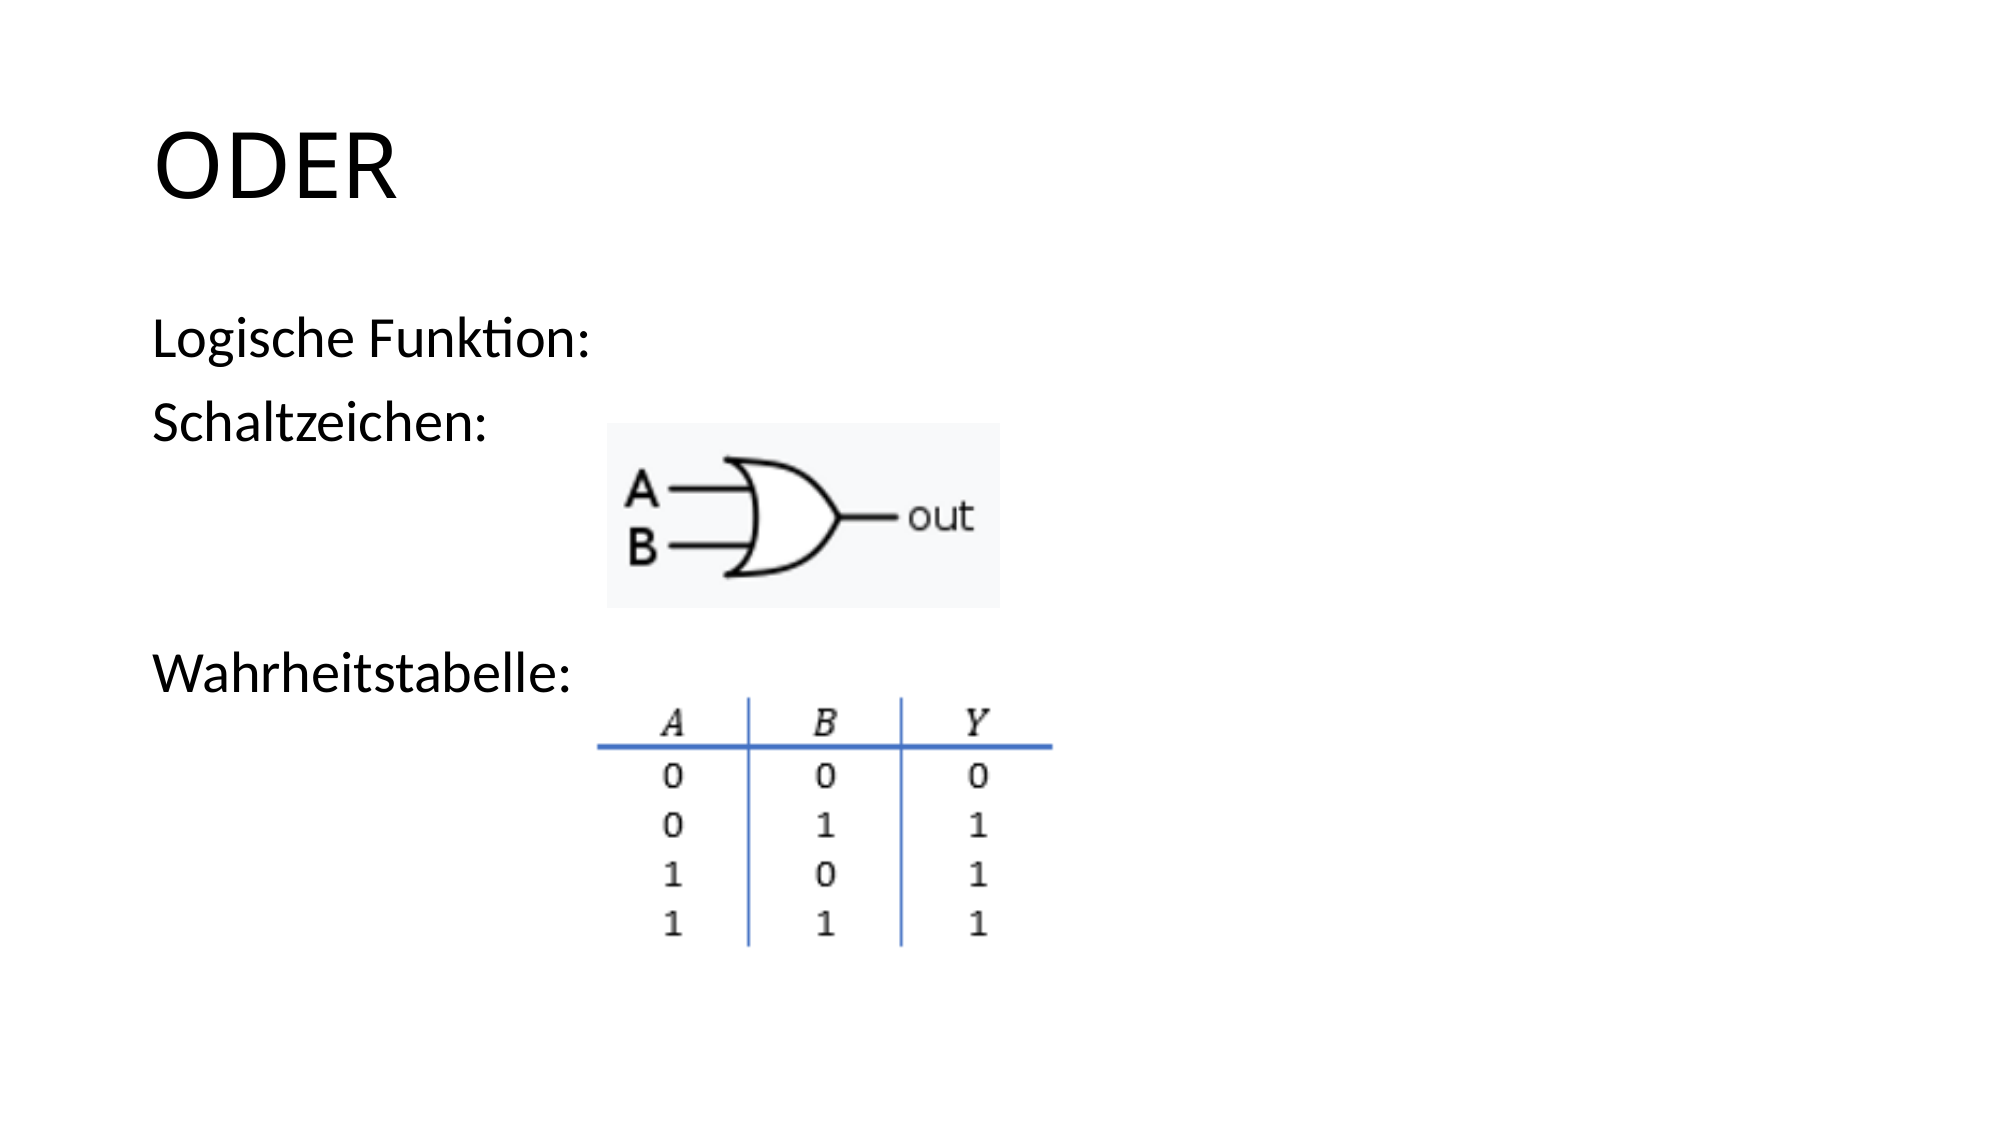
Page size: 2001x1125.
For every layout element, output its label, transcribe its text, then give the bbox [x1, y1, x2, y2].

picture [590, 693, 1067, 972]
picture [607, 423, 1000, 608]
title ODER [137, 59, 1863, 278]
